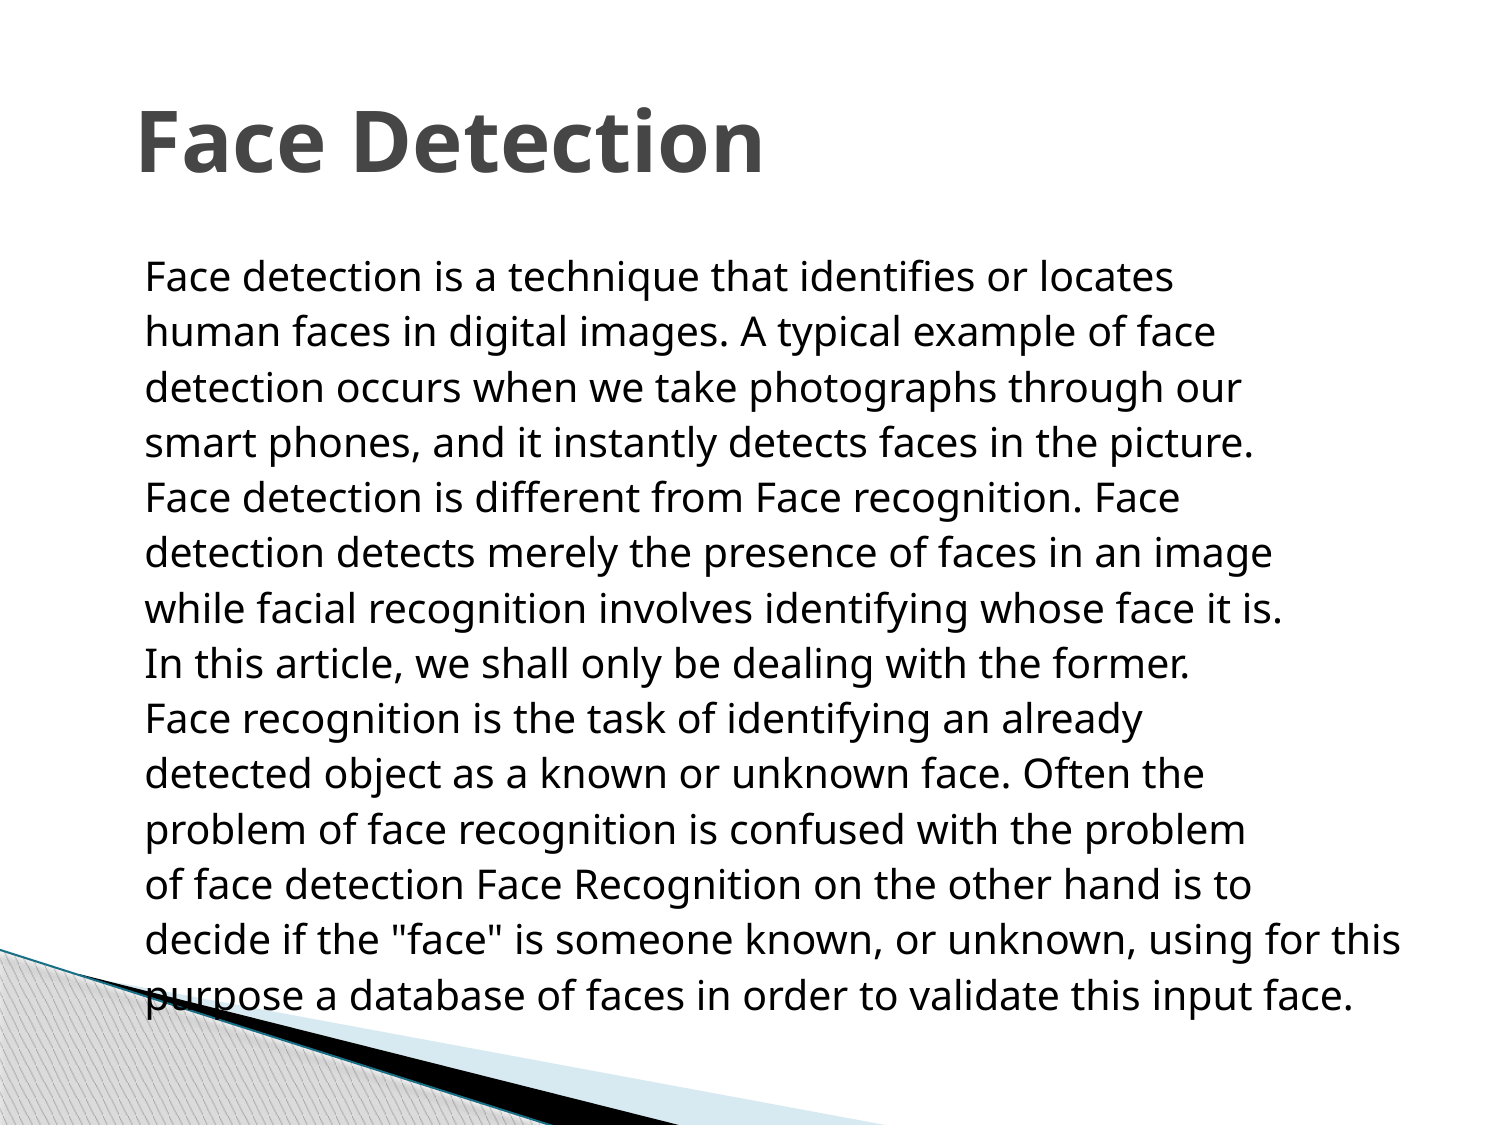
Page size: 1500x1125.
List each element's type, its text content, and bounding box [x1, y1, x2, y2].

list Face detection is a technique that identifies or locates human faces in digital images. A typical example of face detection occurs when we take photographs through our smart phones, and it instantly detects faces in the picture. Face detection is different from Face recognition. Face detection detects merely the presence of faces in an image while facial recognition involves identifying whose face it is. In this article, we shall only be dealing with the former. Face recognition is the task of identifying an already detected object as a known or unknown face. Often the problem of face recognition is confused with the problem of face detection Face Recognition on the other hand is to decide if the "face" is someone known, or unknown, using for this purpose a database of faces in order to validate this input face. [99, 243, 1438, 1038]
title Face Detection [75, 45, 1425, 233]
